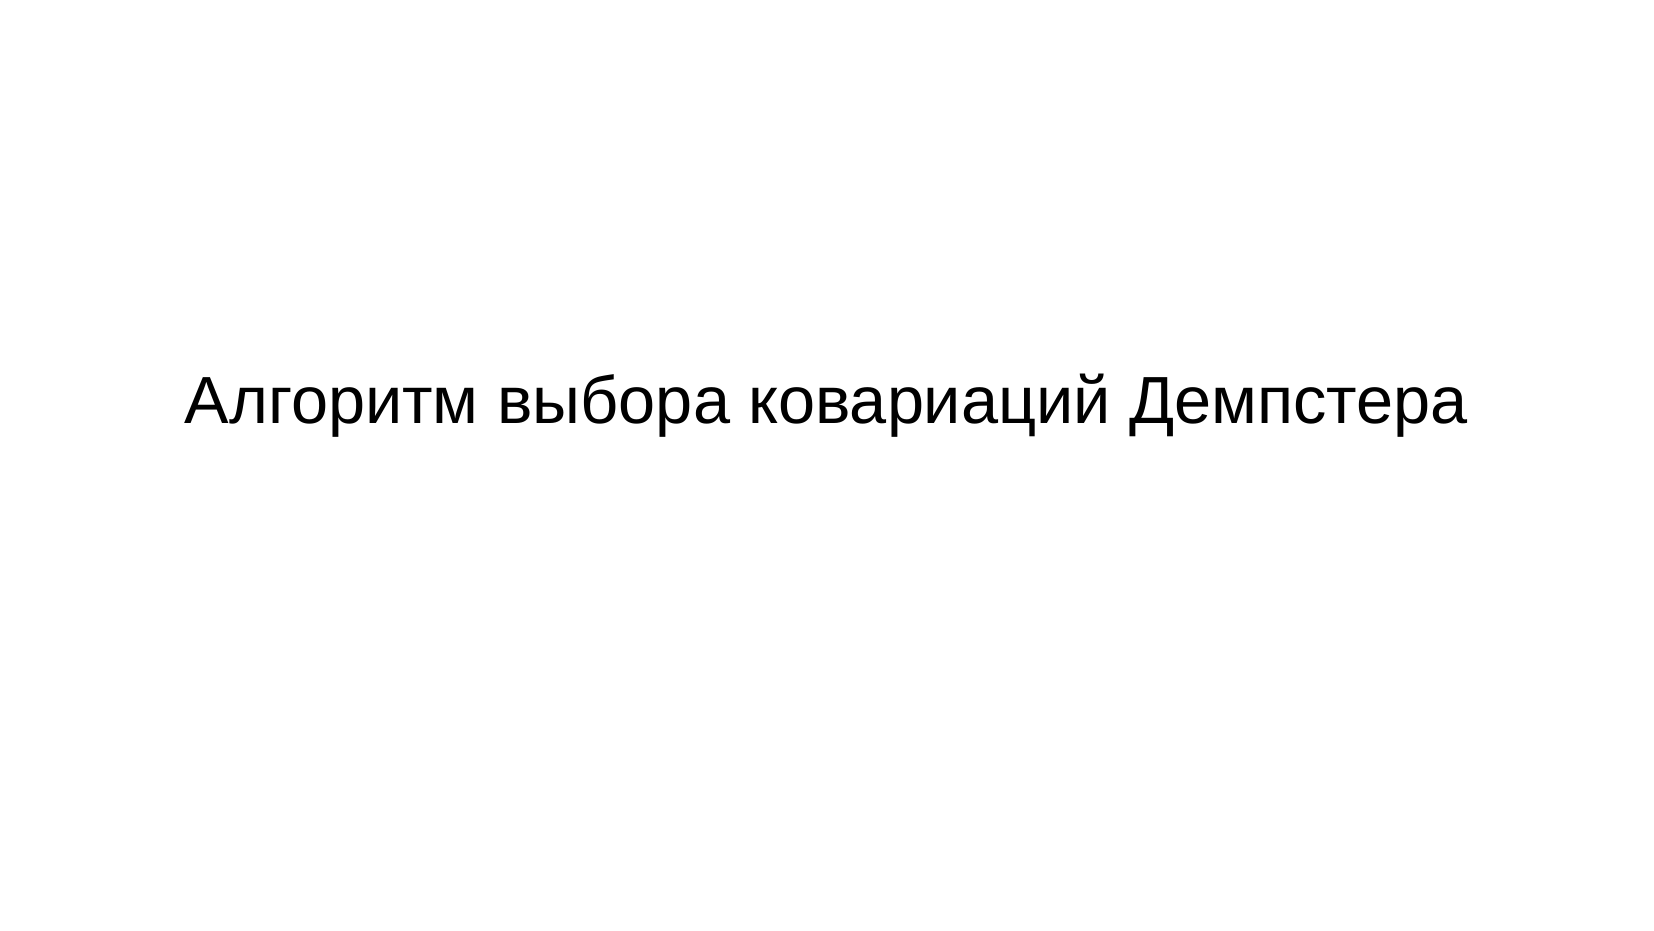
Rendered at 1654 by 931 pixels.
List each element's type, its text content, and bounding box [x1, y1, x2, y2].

text_box Алгоритм выбора ковариаций Демпстера [82, 37, 1571, 757]
